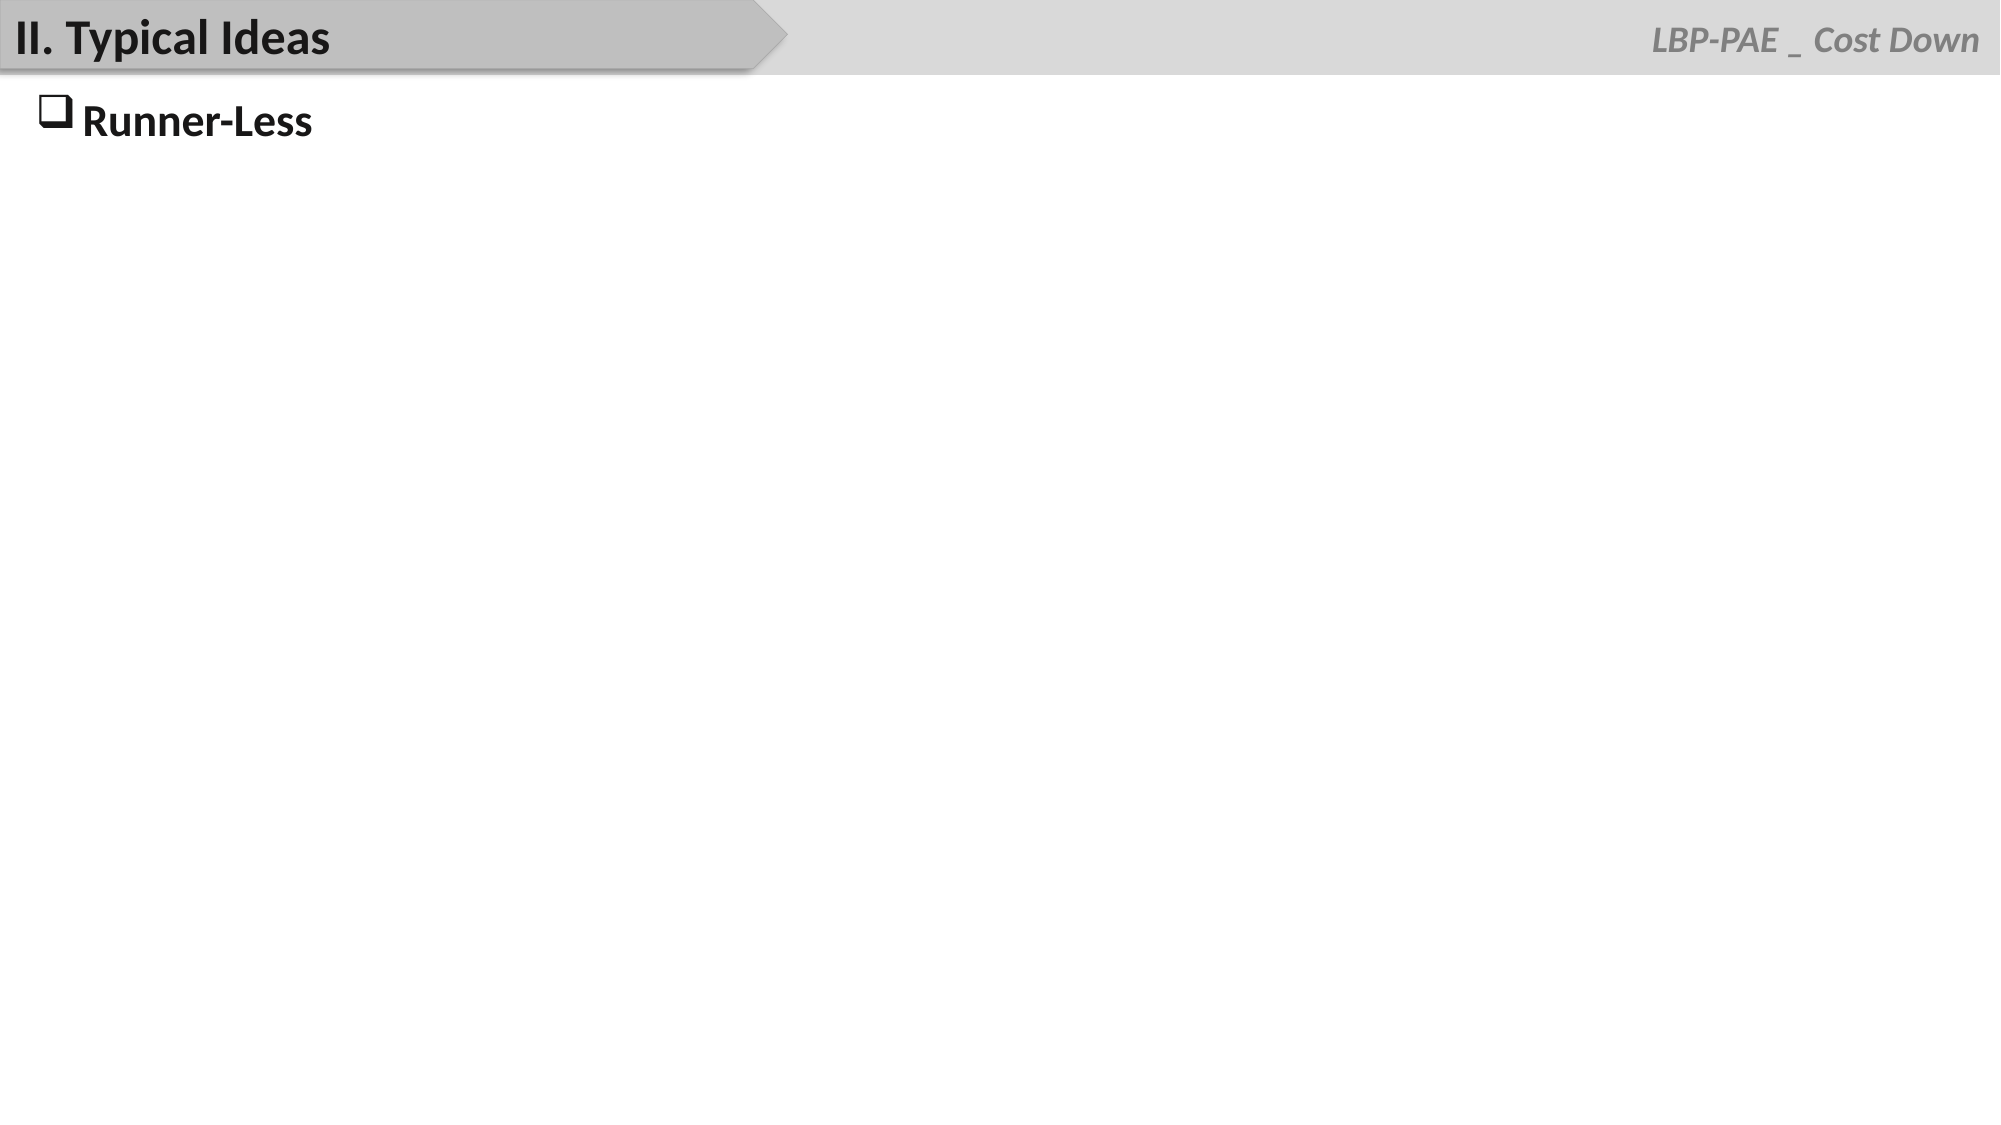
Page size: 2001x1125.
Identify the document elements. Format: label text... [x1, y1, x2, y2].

text_box II. Typical Ideas [0, 0, 789, 70]
text_box Runner-Less [20, 83, 579, 154]
